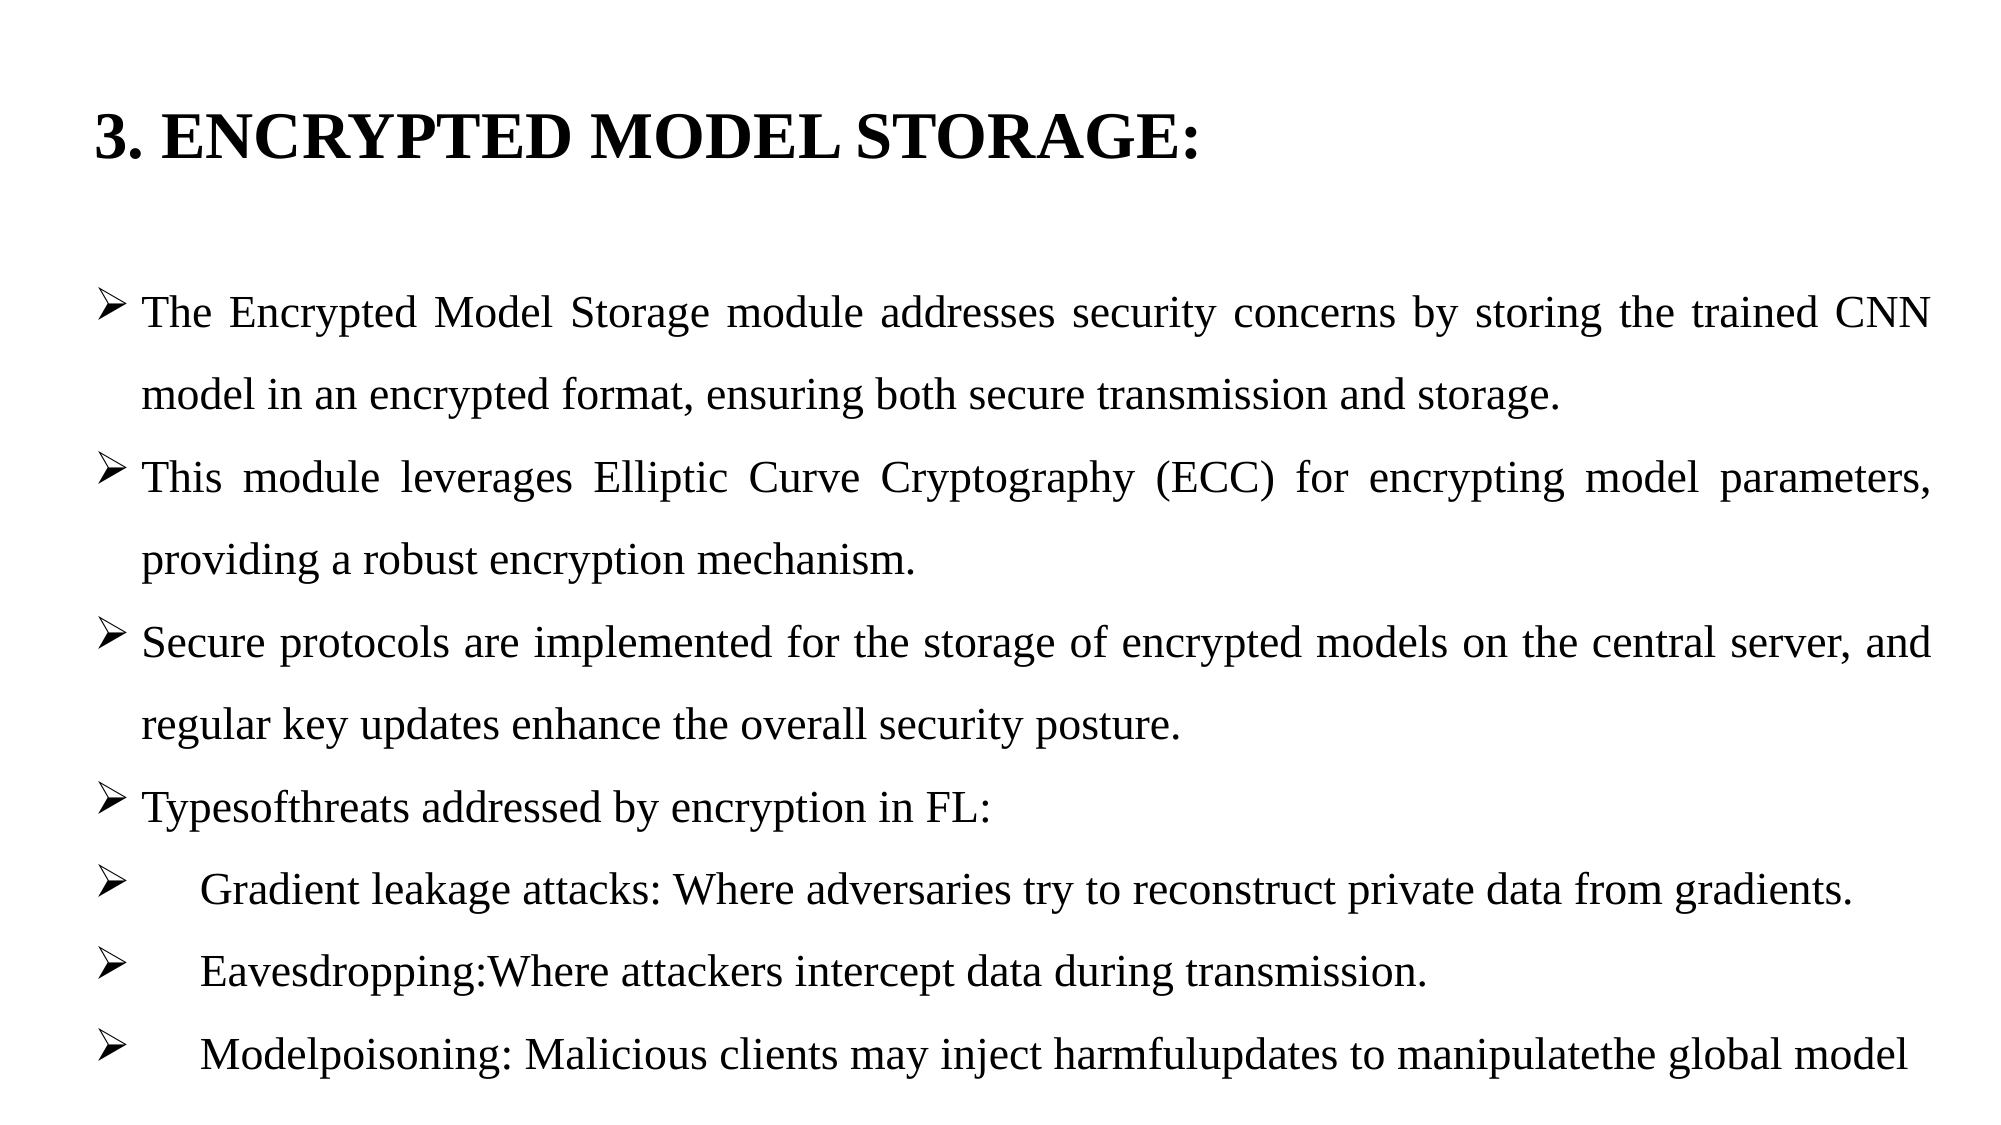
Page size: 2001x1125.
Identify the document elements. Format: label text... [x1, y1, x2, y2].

text_box 3. ENCRYPTED MODEL STORAGE: The Encrypted Model Storage module addresses security concerns by storing the trained CNN model in an encrypted format, ensuring both secure transmission and storage. This module leverages Elliptic Curve Cryptography (ECC) for encrypting model parameters, providing a robust encryption mechanism. Secure protocols are implemented for the storage of encrypted models on the central server, and regular key updates enhance the overall security posture. Typesofthreats addressed by encryption in FL:  Gradient leakage attacks: Where adversaries try to reconstruct private data from gradients.  Eavesdropping:Where attackers intercept data during transmission.  Modelpoisoning: Malicious clients may inject harmfulupdates to manipulatethe global model [79, 44, 1949, 1086]
